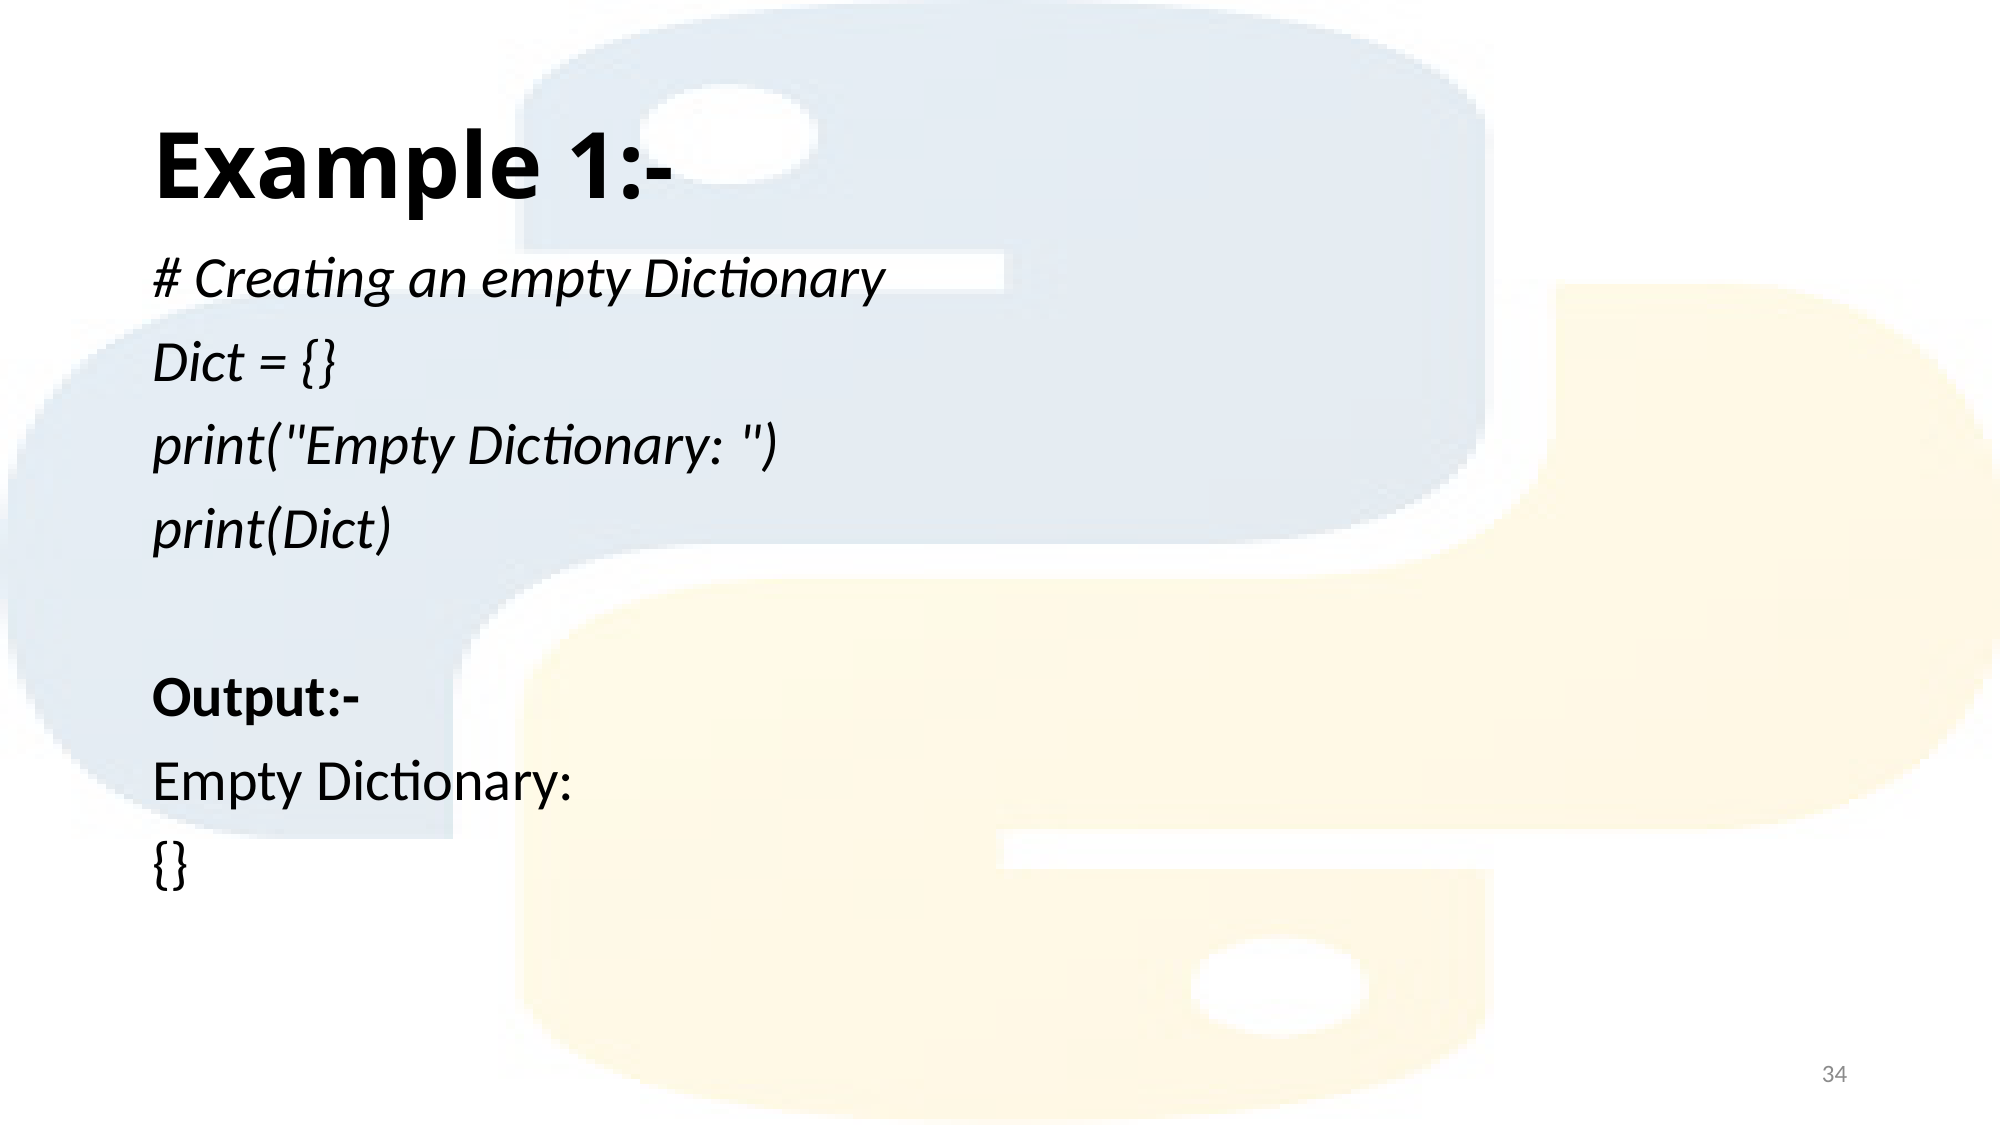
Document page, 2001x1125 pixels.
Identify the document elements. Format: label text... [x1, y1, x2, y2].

title Example 1:- [137, 59, 1863, 239]
slide_number 34 [1412, 1042, 1863, 1103]
list # Creating an empty Dictionary Dict = {} print("Empty Dictionary: ") print(Dict) Output:- Empty Dictionary: {} [137, 239, 1863, 1093]
